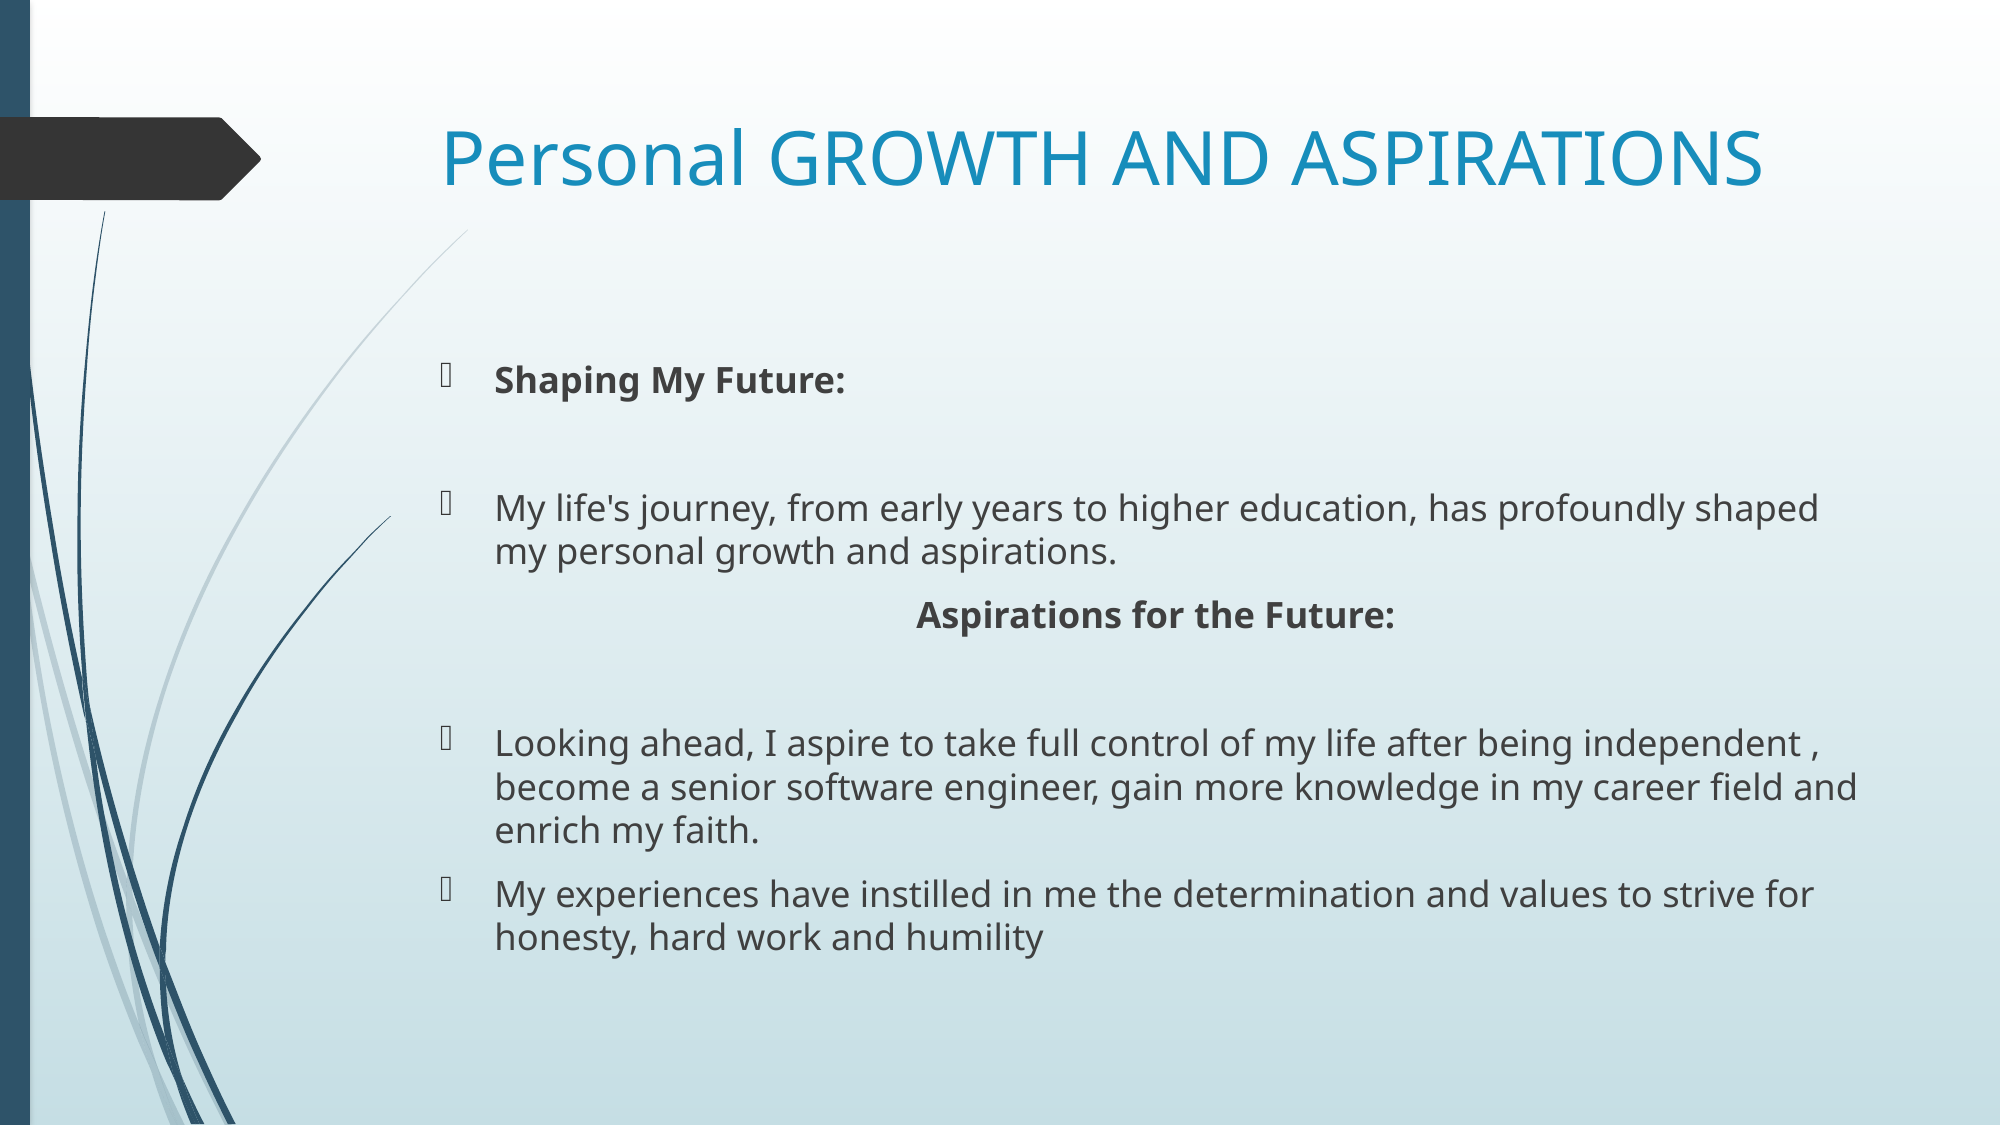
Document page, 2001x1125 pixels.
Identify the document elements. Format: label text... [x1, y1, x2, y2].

list Shaping My Future: My life's journey, from early years to higher education, has profoundly shaped my personal growth and aspirations. Aspirations for the Future: Looking ahead, I aspire to take full control of my life after being independent , become a senior software engineer, gain more knowledge in my career field and enrich my faith. My experiences have instilled in me the determination and values to strive for honesty, hard work and humility [424, 350, 1888, 970]
title Personal GROWTH AND ASPIRATIONS [425, 102, 1888, 313]
